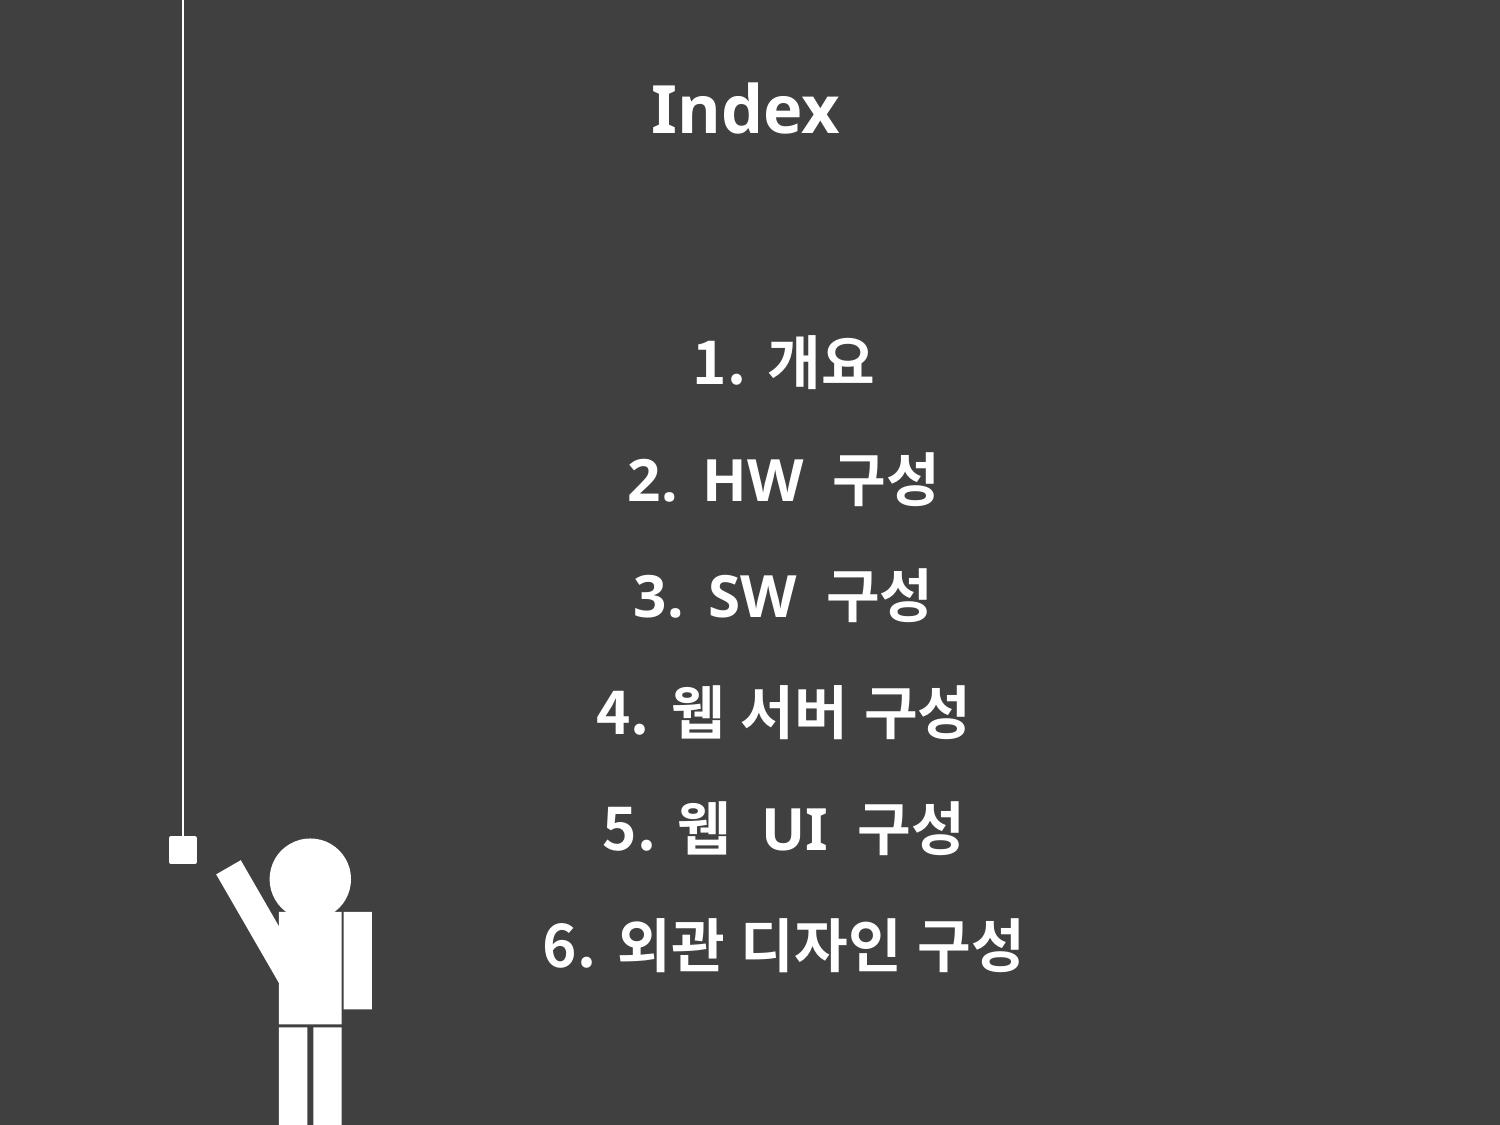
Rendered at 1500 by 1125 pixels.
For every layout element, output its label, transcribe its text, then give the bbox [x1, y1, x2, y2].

text_box [277, 1028, 309, 1125]
text_box [311, 1028, 344, 1125]
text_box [170, 0, 195, 863]
text_box Index 개요 HW 구성 SW 구성 웹 서버 구성 웹 UI 구성 외관 디자인 구성 [21, 18, 1471, 1028]
